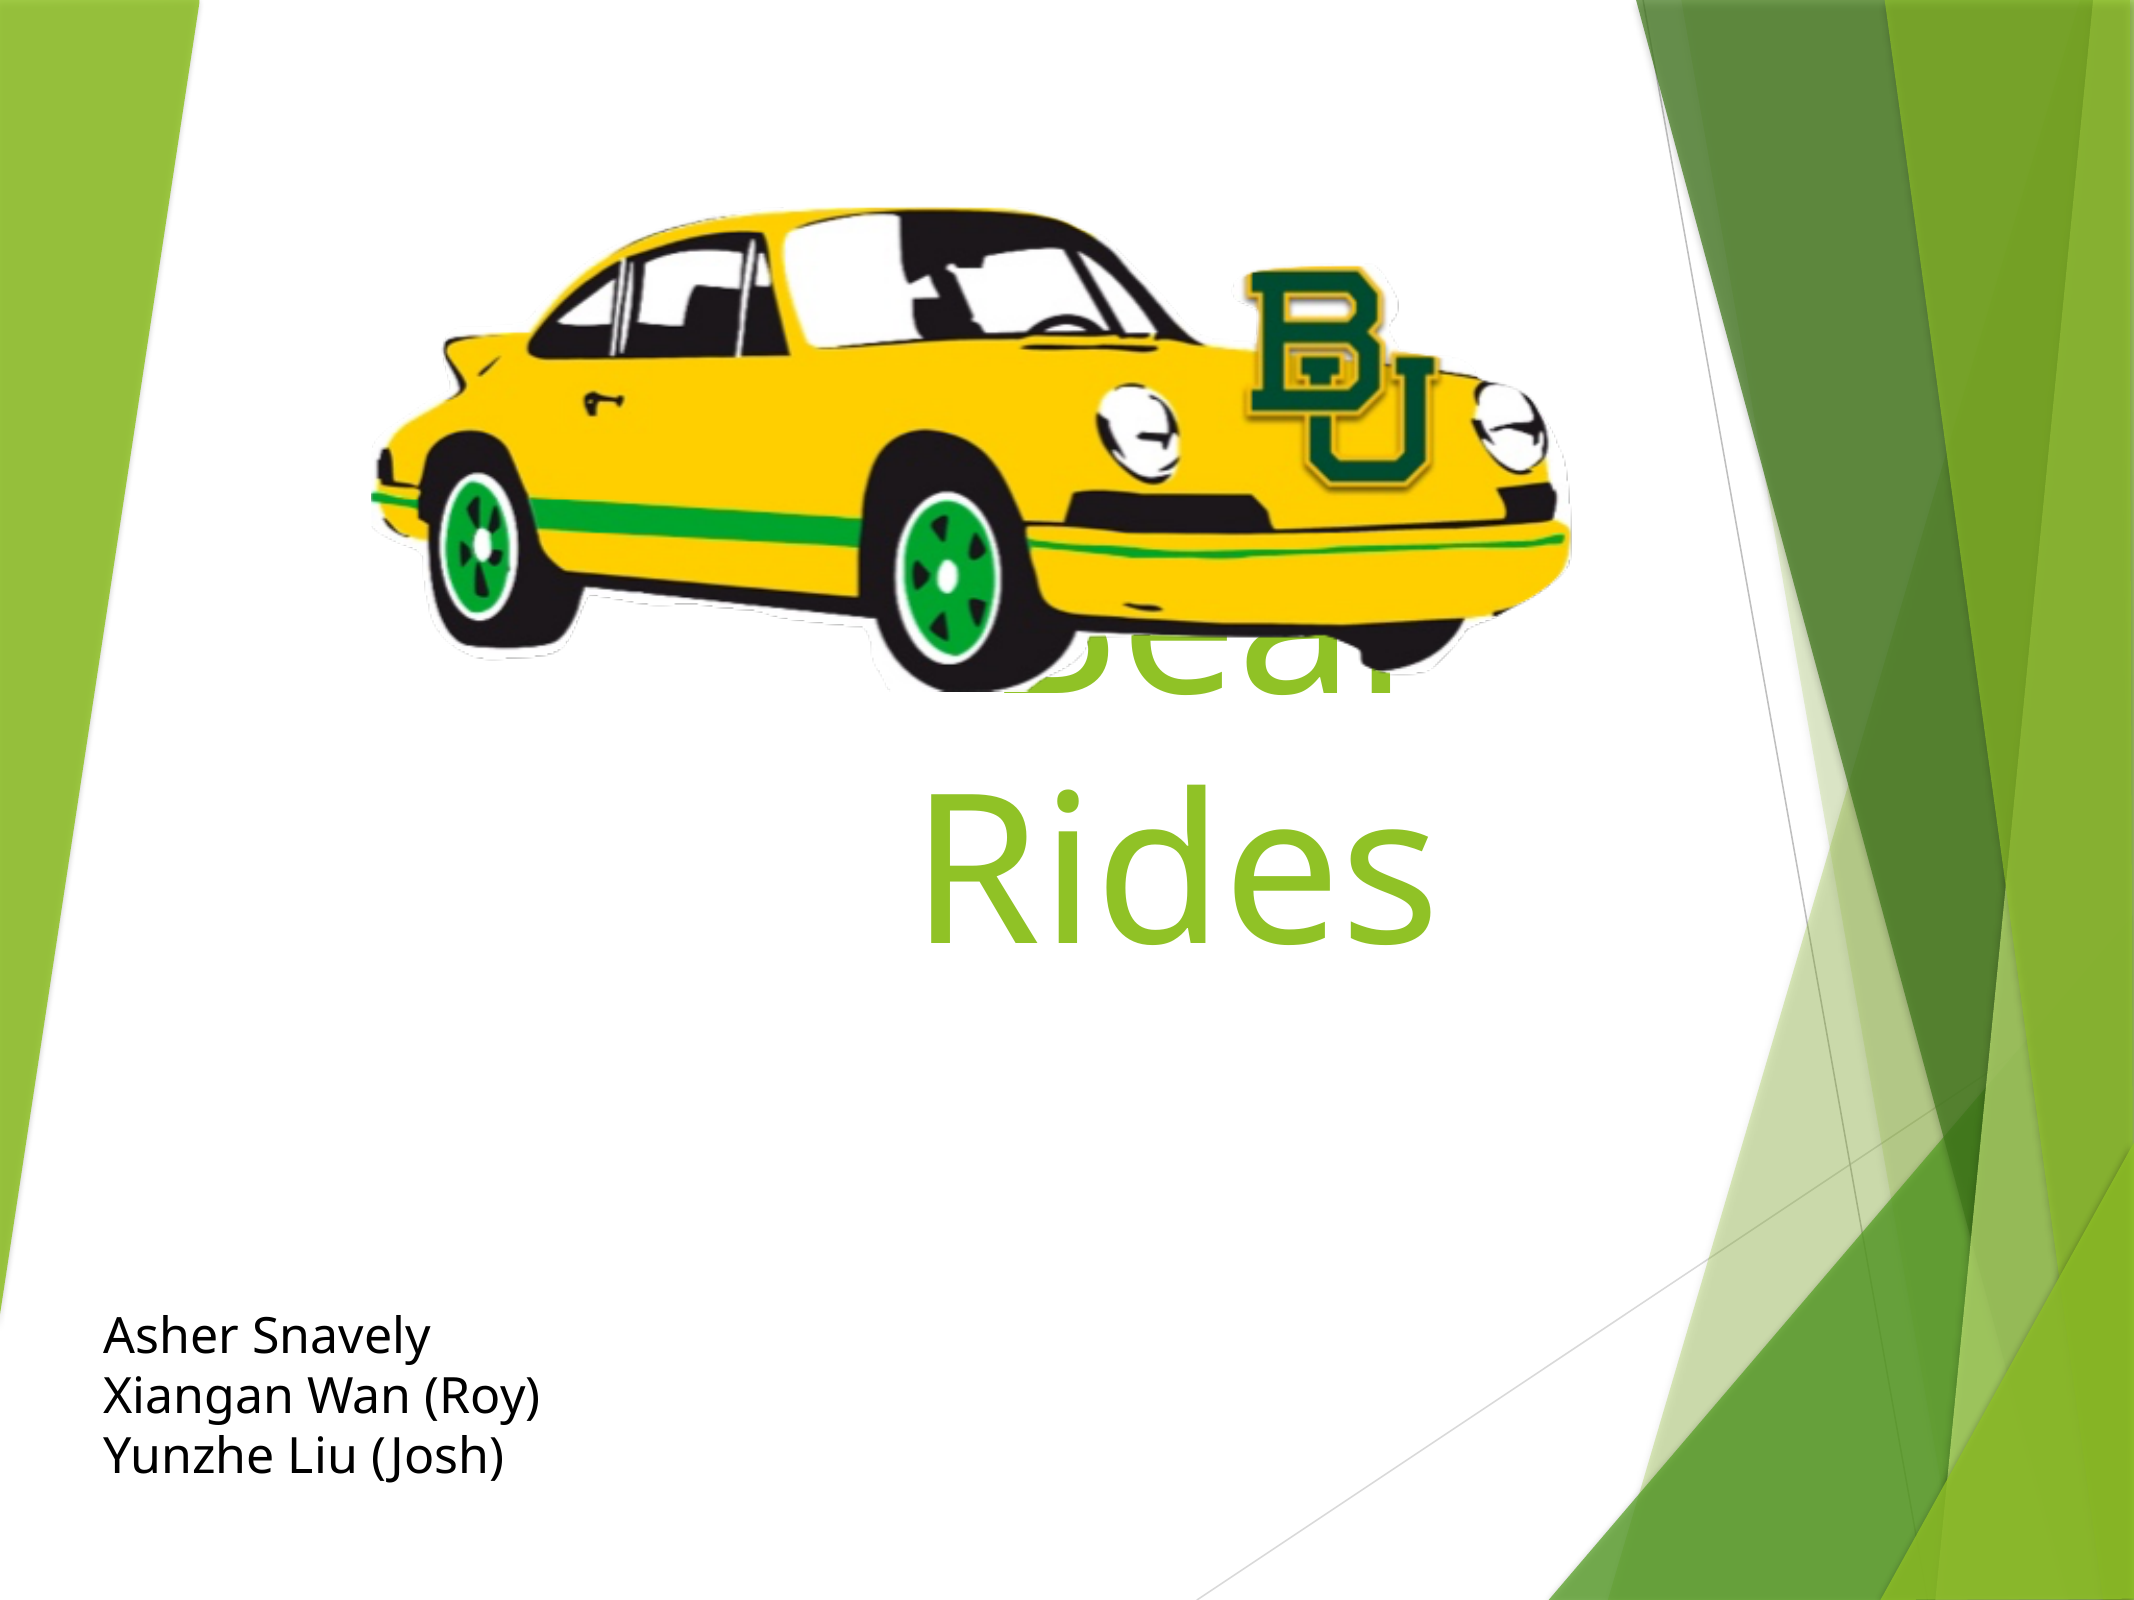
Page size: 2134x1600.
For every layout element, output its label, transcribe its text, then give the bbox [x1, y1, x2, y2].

title Bear Rides [464, 774, 1456, 993]
text_box Asher Snavely Xiangan Wan (Roy) Yunzhe Liu (Josh) [95, 1295, 550, 1493]
picture [371, 205, 1577, 692]
